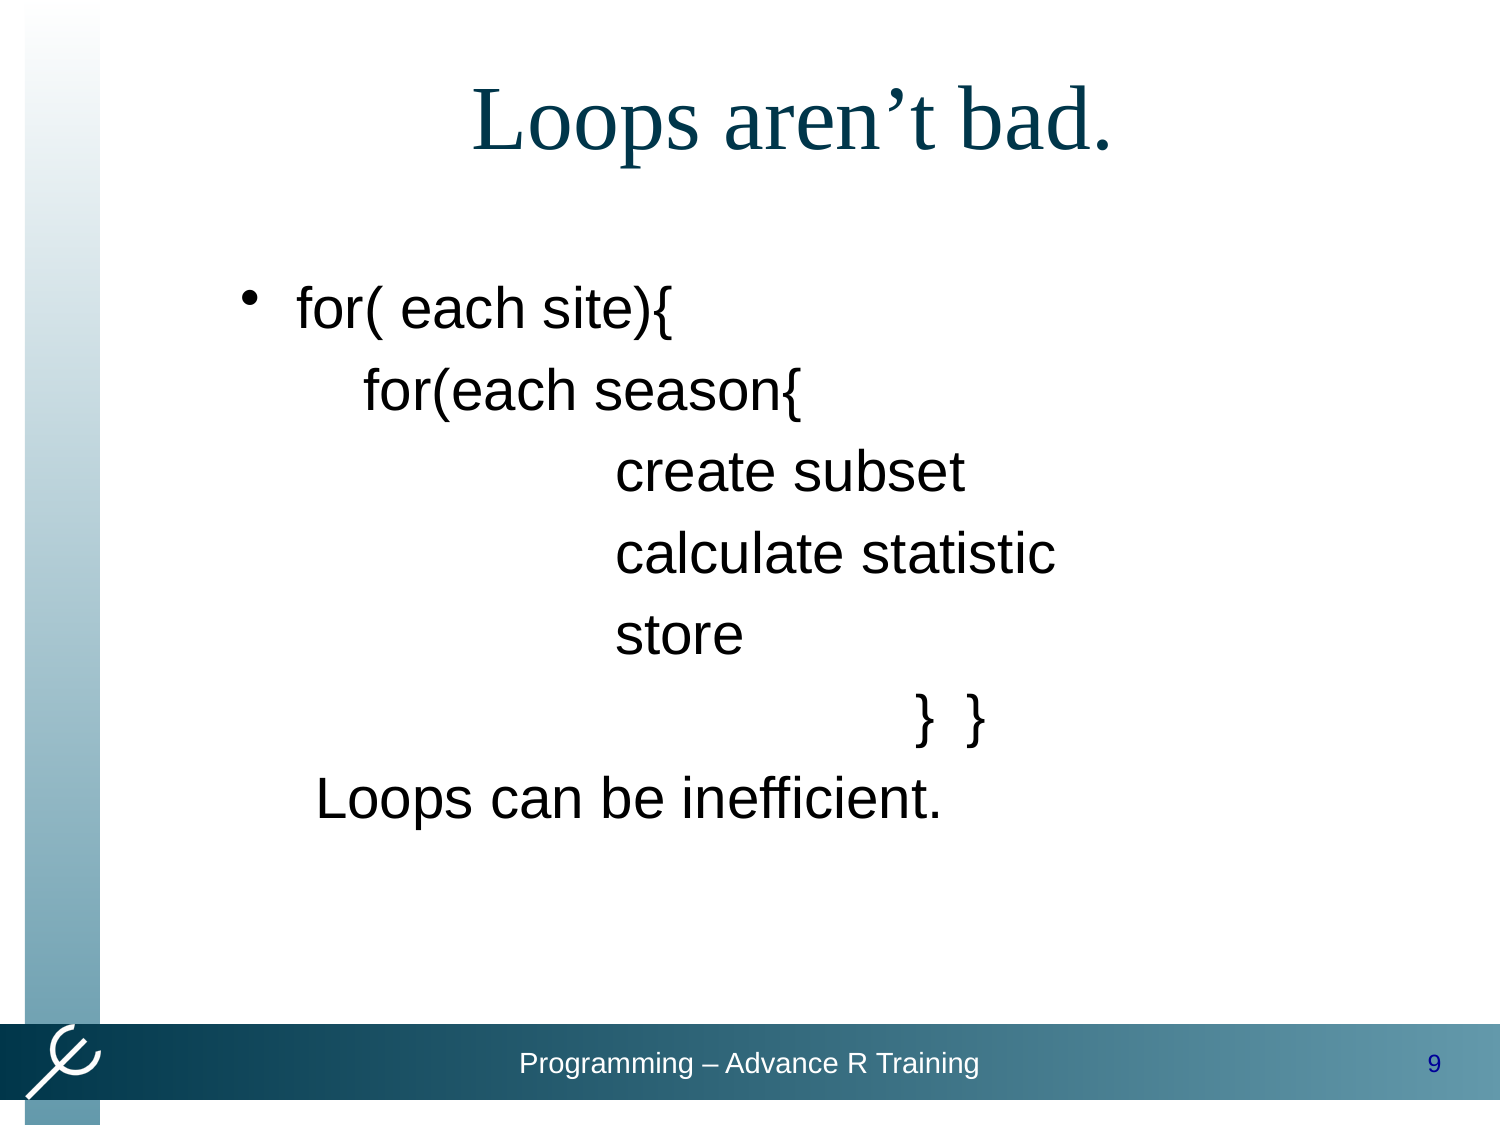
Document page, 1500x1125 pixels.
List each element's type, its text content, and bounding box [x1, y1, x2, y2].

list for( each site){ for(each season{ create subset calculate statistic store } } Loops can be inefficient. [225, 262, 1338, 975]
picture [27, 1024, 101, 1100]
title Loops aren’t bad. [150, 50, 1438, 175]
